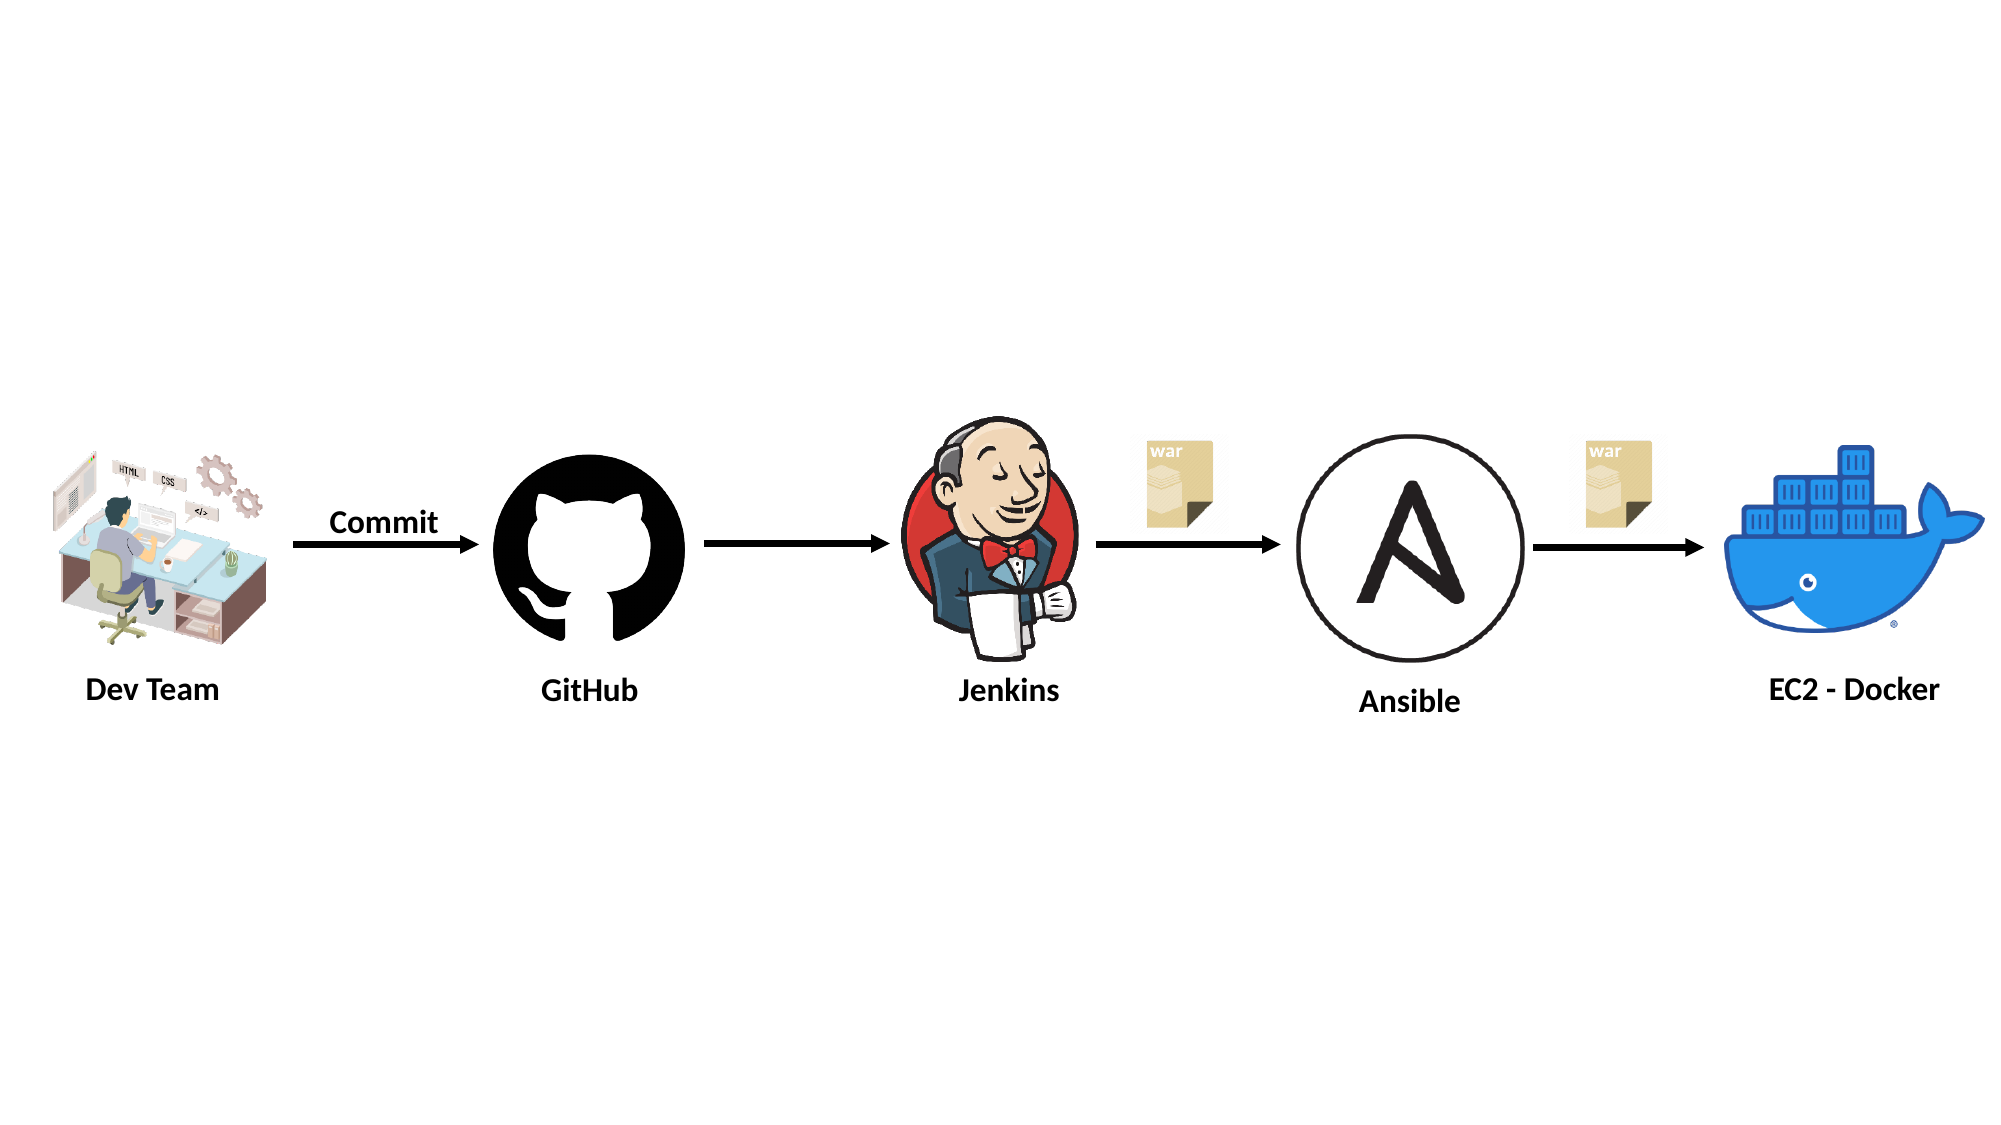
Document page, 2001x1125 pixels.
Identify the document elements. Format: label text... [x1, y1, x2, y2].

text_box EC2 - Docker [1753, 660, 1956, 715]
text_box GitHub [526, 660, 654, 716]
picture [1130, 434, 1229, 534]
text_box Ansible [1344, 672, 1477, 726]
picture [1287, 425, 1534, 672]
text_box Dev Team [70, 661, 236, 715]
text_box Jenkins [944, 662, 1075, 716]
picture [1724, 445, 1985, 633]
text_box Commit [314, 492, 454, 544]
picture [47, 434, 273, 661]
picture [493, 452, 685, 643]
picture [901, 416, 1079, 662]
picture [1569, 434, 1668, 534]
